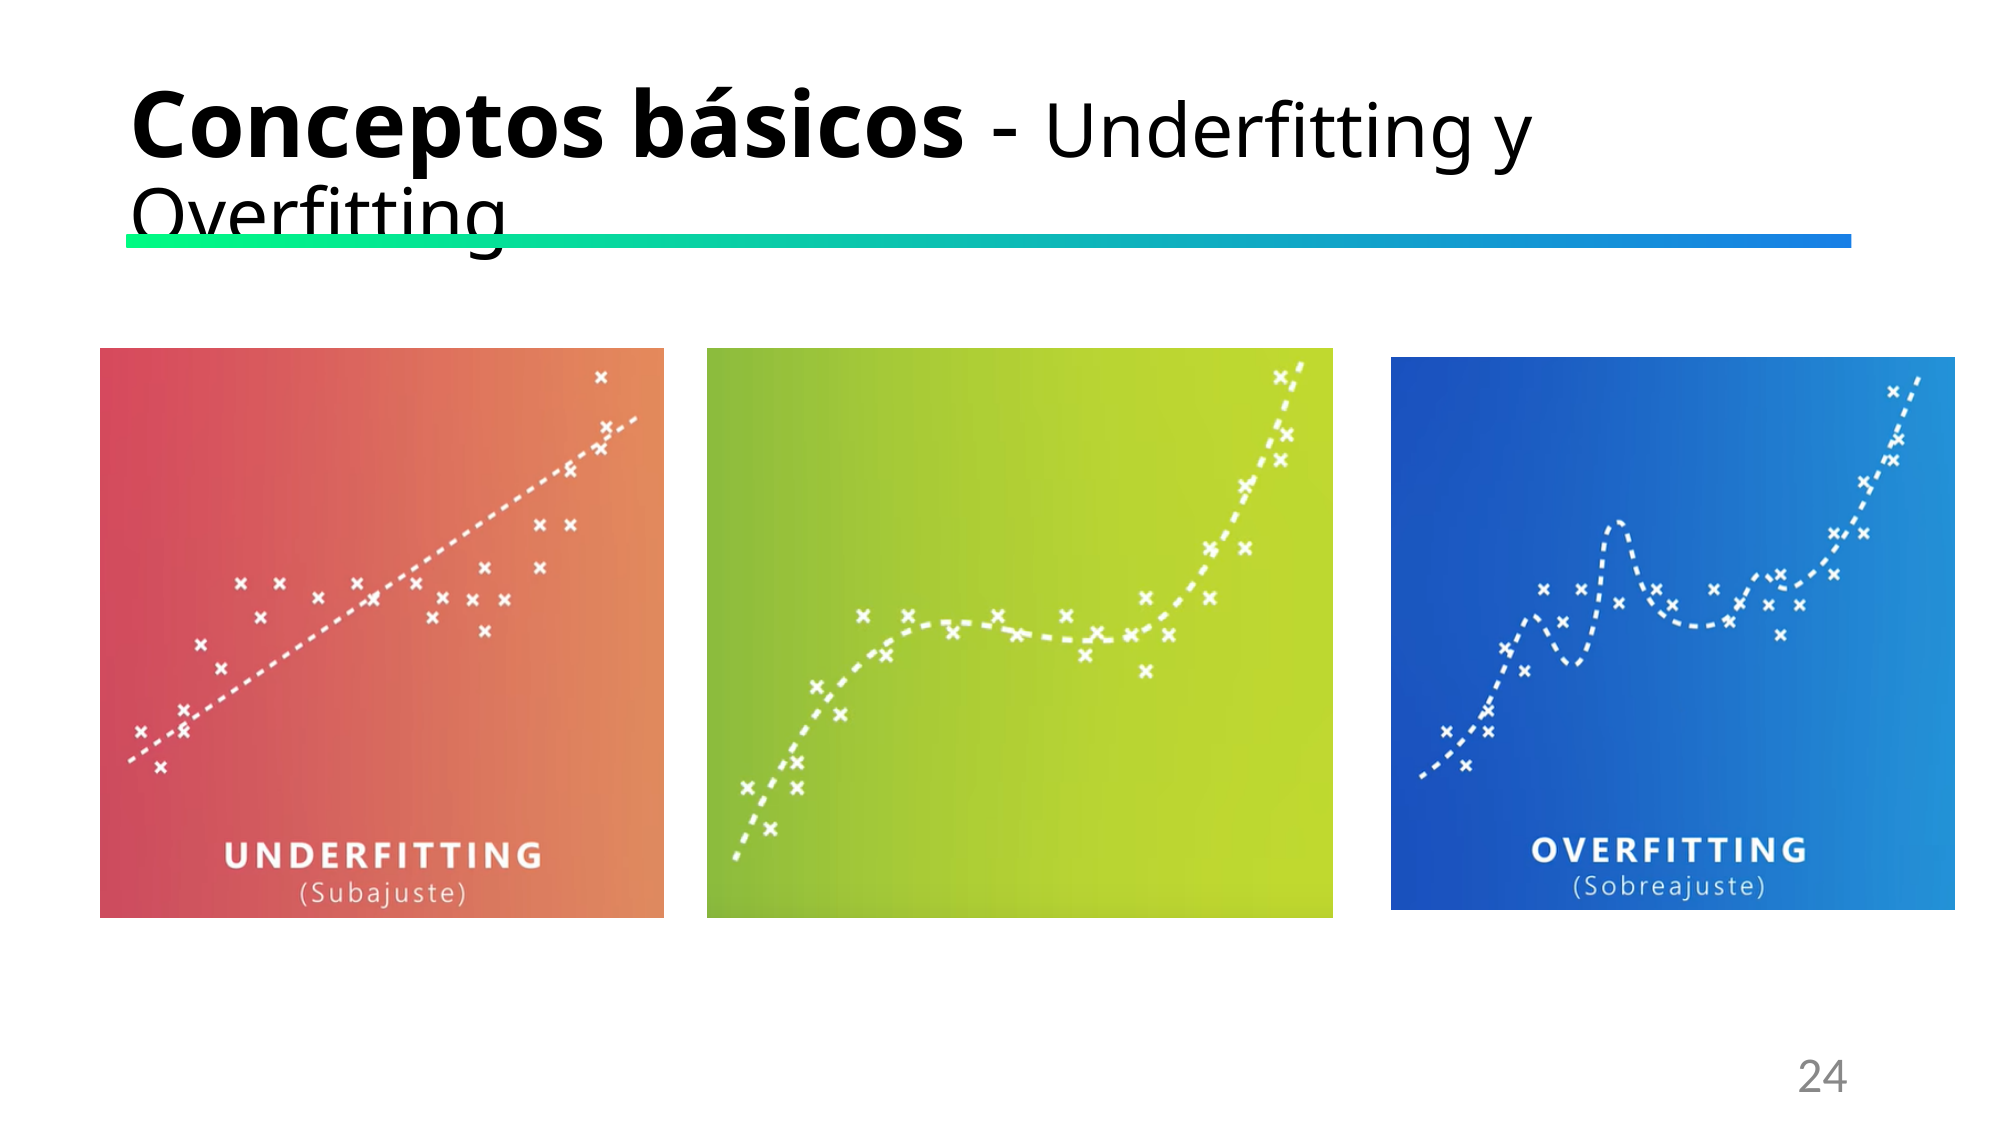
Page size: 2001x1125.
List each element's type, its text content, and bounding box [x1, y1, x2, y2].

text_box [126, 234, 1852, 248]
title Conceptos básicos - Underfitting y Overfitting [114, 59, 1922, 278]
picture [707, 348, 1334, 918]
picture [100, 348, 664, 918]
picture [1391, 356, 1956, 910]
slide_number ‹#› [1412, 1042, 1863, 1103]
